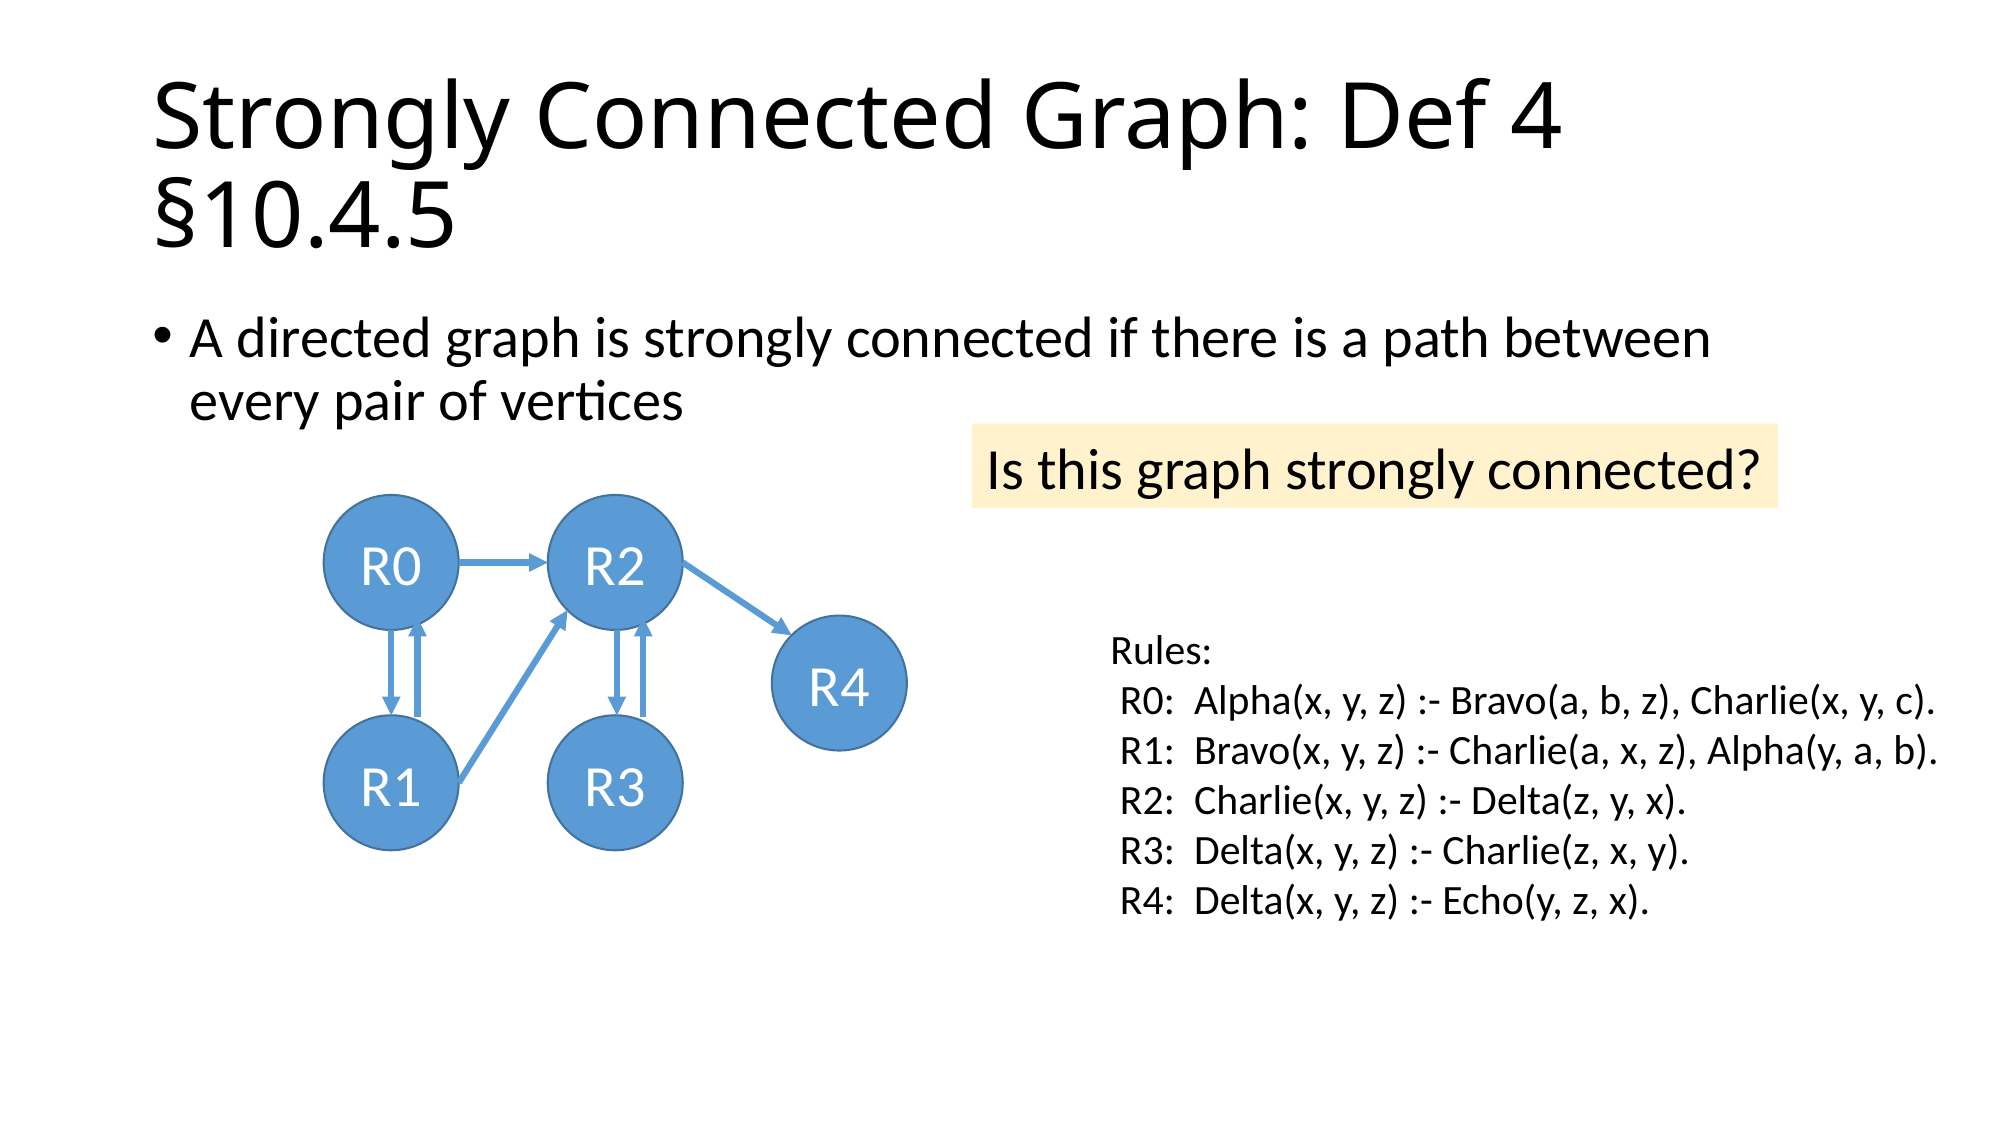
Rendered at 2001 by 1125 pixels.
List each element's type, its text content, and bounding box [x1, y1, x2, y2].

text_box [458, 610, 568, 783]
text_box R3 [546, 714, 684, 852]
text_box Rules: R0: Alpha(x, y, z) :- Bravo(a, b, z), Charlie(x, y, c). R1: Bravo(x, y, z) :- Charlie(a, x, z), Alpha(y, a, b). R2: Charlie(x, y, z) :- Delta(z, y, x). R3: Delta(x, y, z) :- Charlie(z, x, y). R4: Delta(x, y, z) :- Echo(y, z, x). [1095, 615, 1955, 1031]
list A directed graph is strongly connected if there is a path between every pair of vertices [137, 299, 1863, 1014]
text_box R2 [546, 493, 684, 631]
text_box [682, 562, 792, 636]
text_box R4 [770, 614, 908, 752]
text_box R0 [322, 493, 460, 631]
text_box R1 [322, 714, 460, 852]
title Strongly Connected Graph: Def 4 §10.4.5 [137, 59, 1863, 278]
text_box Is this graph strongly connected? [971, 423, 1779, 509]
